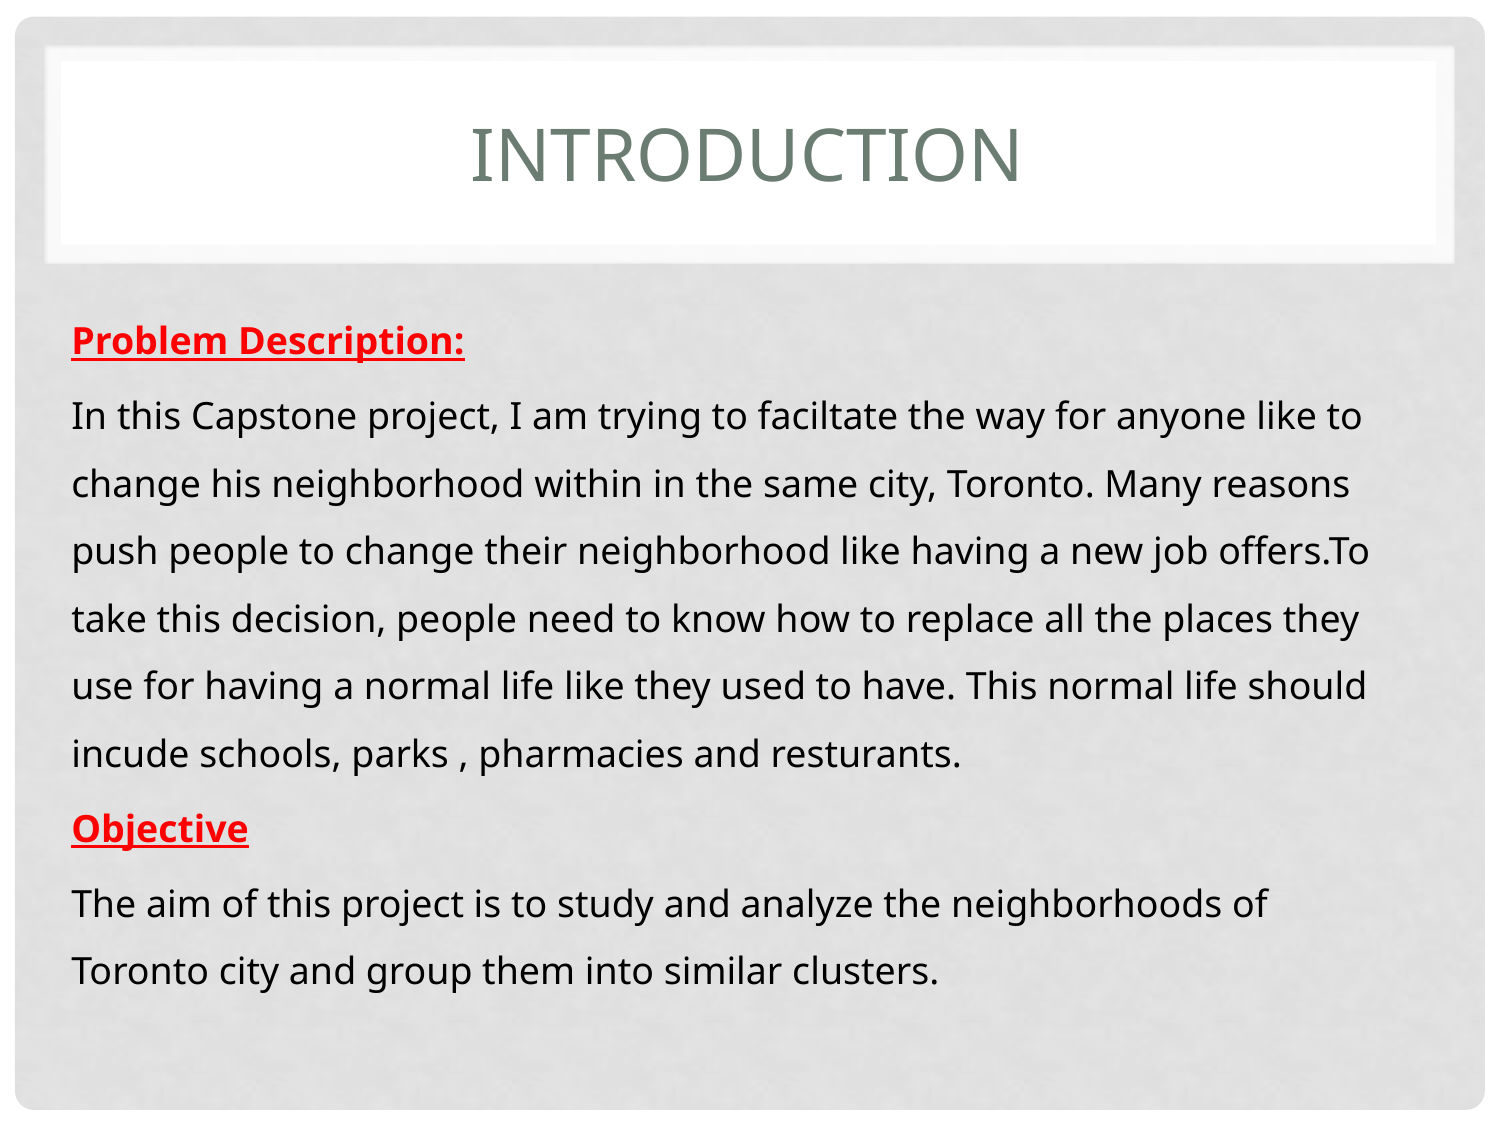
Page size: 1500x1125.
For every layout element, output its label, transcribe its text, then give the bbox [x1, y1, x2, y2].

list Problem Description: In this Capstone project, I am trying to faciltate the way for anyone like to change his neighborhood within in the same city, Toronto. Many reasons push people to change their neighborhood like having a new job offers.To take this decision, people need to know how to replace all the places they use for having a normal life like they used to have. This normal life should incude schools, parks , pharmacies and resturants. Objective The aim of this project is to study and analyze the neighborhoods of Toronto city and group them into similar clusters. [37, 287, 1425, 1113]
title introduction [69, 66, 1425, 238]
